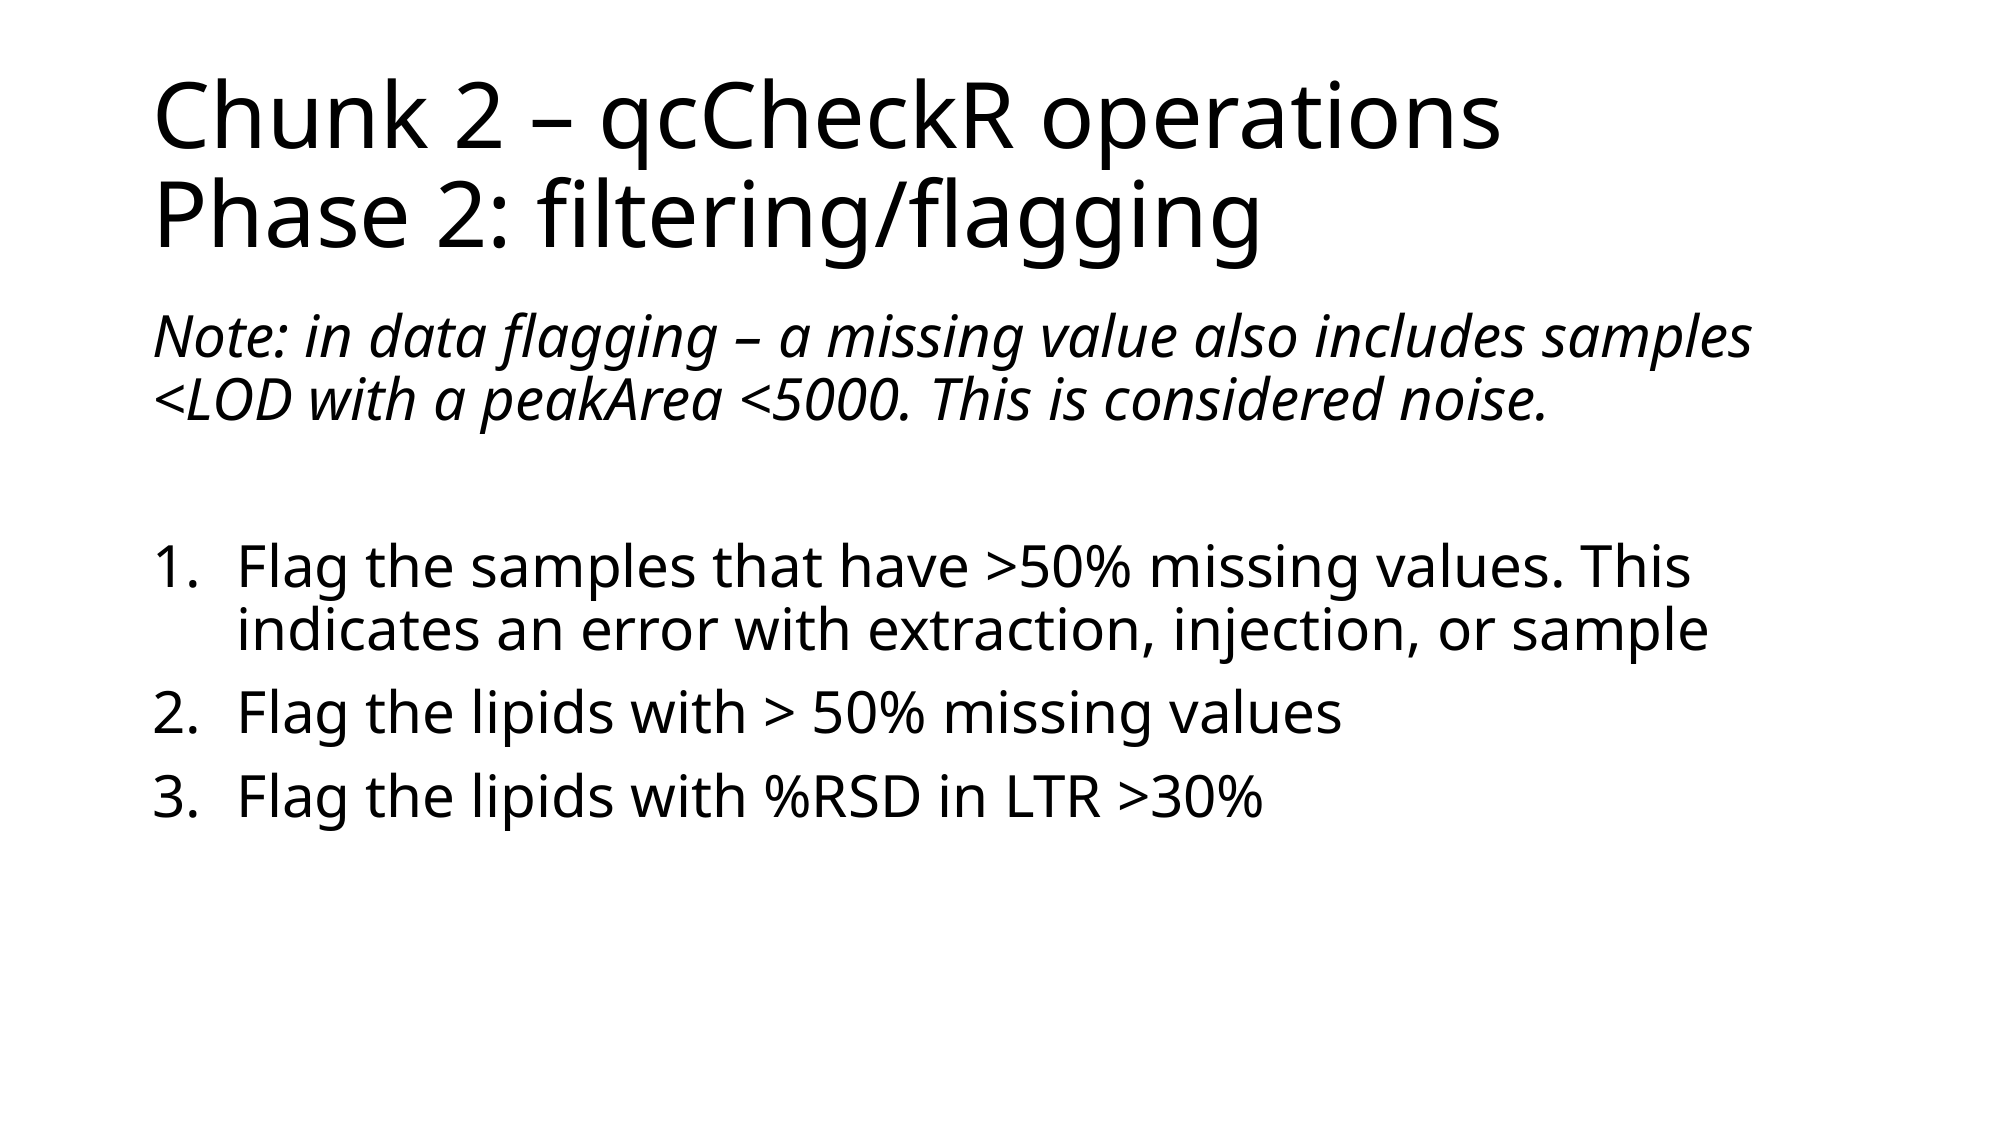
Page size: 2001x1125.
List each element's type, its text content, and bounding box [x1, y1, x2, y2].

title Chunk 2 – qcCheckR operations Phase 2: filtering/flagging [137, 59, 1863, 278]
list Note: in data flagging – a missing value also includes samples <LOD with a peakArea <5000. This is considered noise. Flag the samples that have >50% missing values. This indicates an error with extraction, injection, or sample Flag the lipids with > 50% missing values Flag the lipids with %RSD in LTR >30% [137, 299, 1863, 1014]
